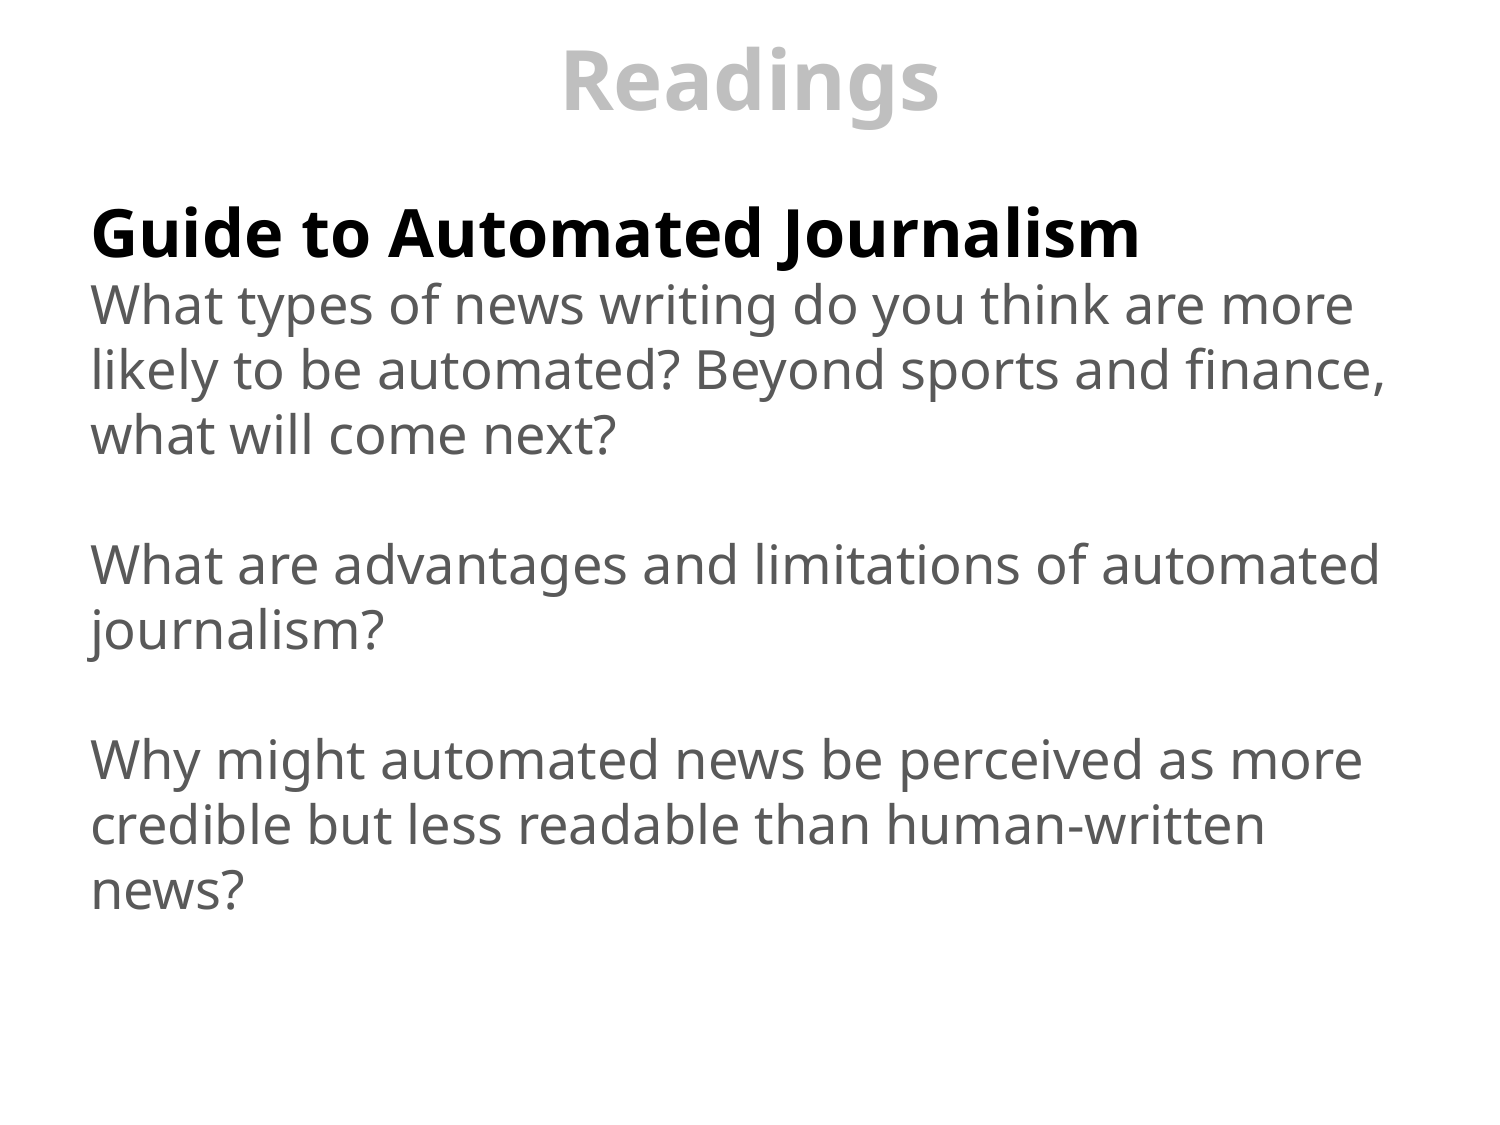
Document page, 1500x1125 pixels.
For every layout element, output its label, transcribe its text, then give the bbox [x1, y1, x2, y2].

list Guide to Automated Journalism What types of news writing do you think are more likely to be automated? Beyond sports and finance, what will come next? What are advantages and limitations of automated journalism? Why might automated news be perceived as more credible but less readable than human-written news? [75, 183, 1425, 1088]
title Readings [75, 15, 1425, 138]
